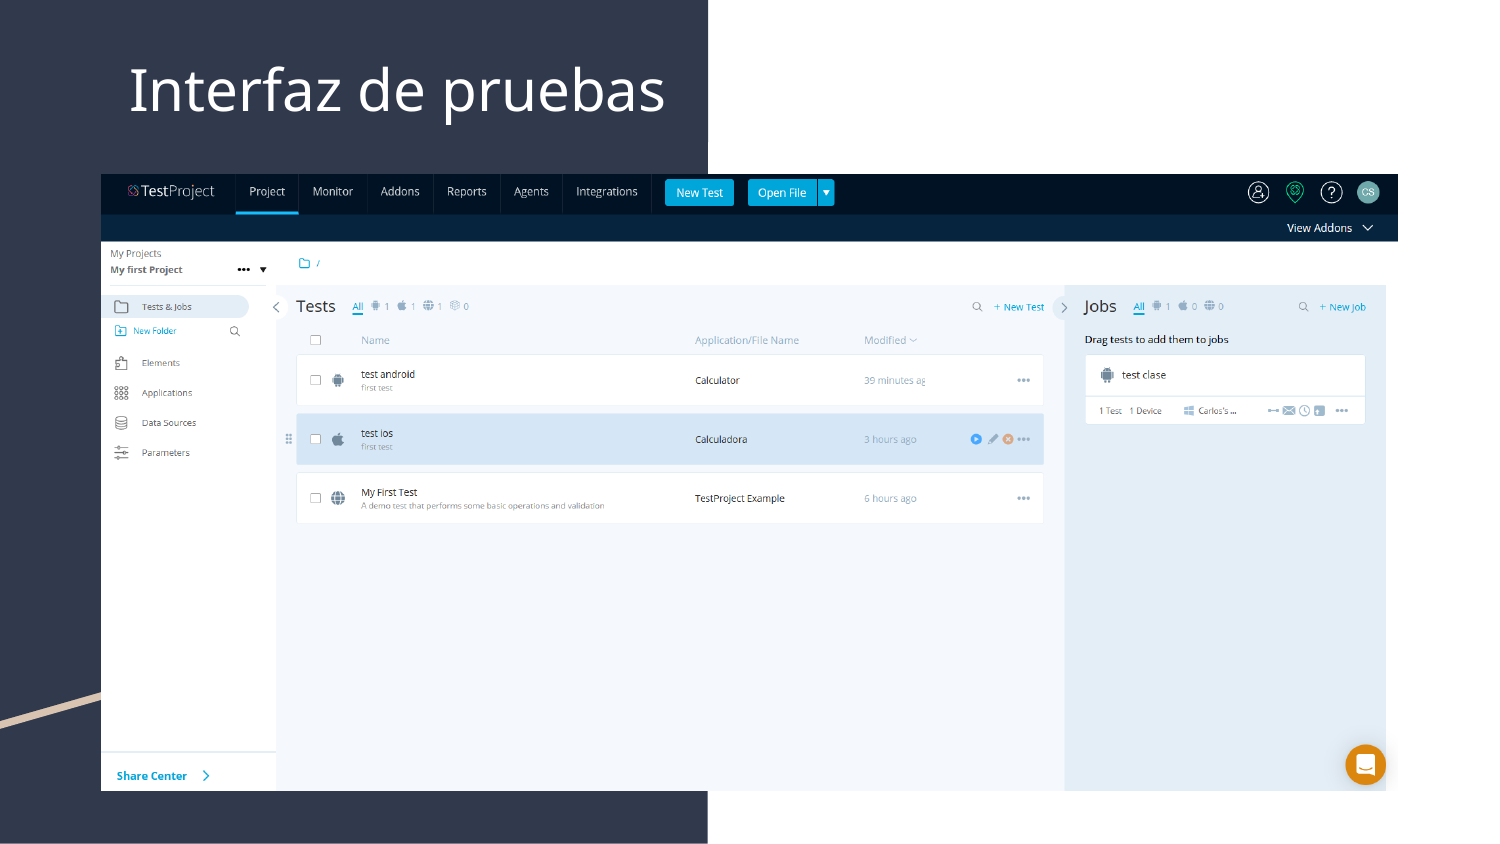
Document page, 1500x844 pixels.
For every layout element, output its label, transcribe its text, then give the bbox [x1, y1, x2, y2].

picture [101, 174, 1399, 791]
title Interfaz de pruebas [114, 34, 1116, 156]
